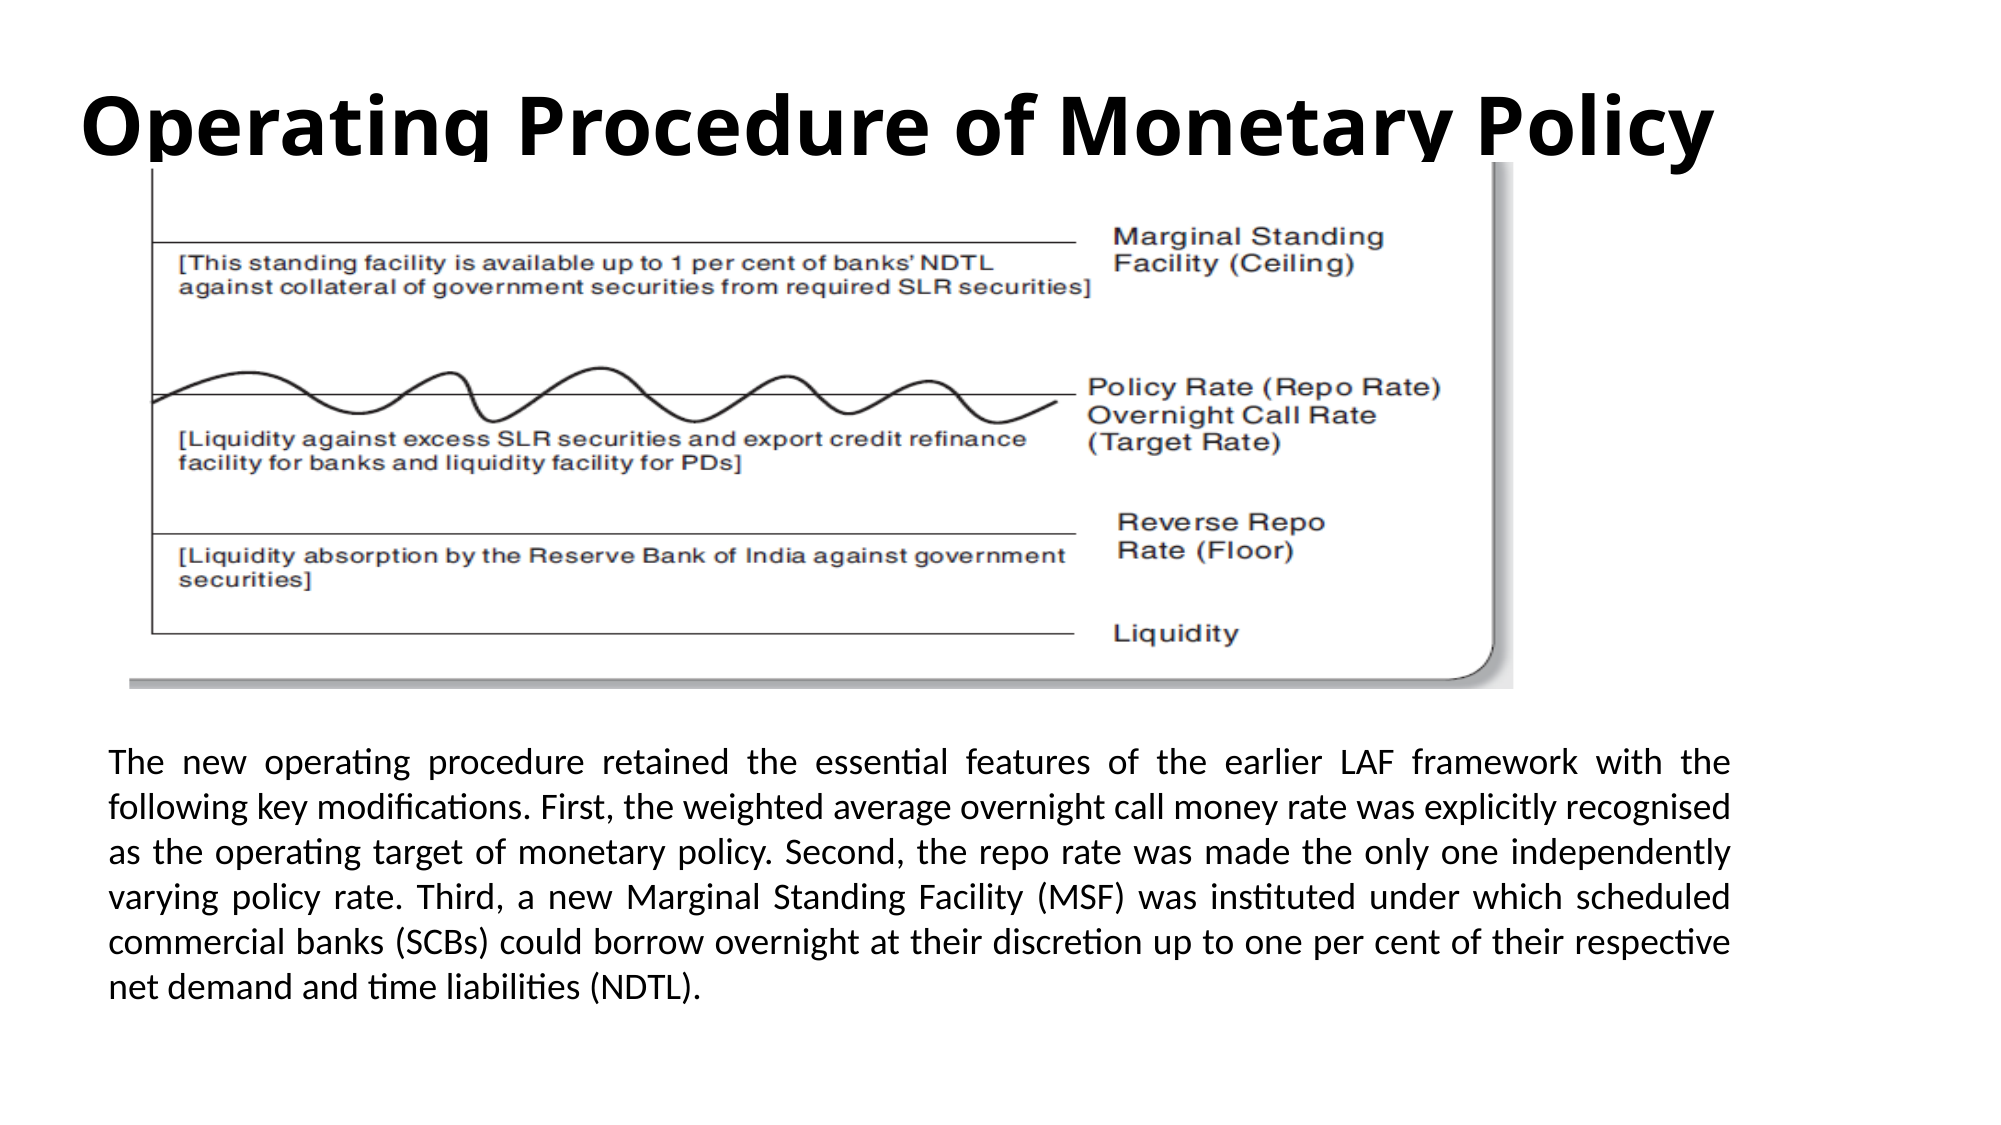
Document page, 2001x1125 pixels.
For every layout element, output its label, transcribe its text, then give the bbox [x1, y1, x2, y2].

text_box The new operating procedure retained the essential features of the earlier LAF framework with the following key modifications. First, the weighted average overnight call money rate was explicitly recognised as the operating target of monetary policy. Second, the repo rate was made the only one independently varying policy rate. Third, a new Marginal Standing Facility (MSF) was instituted under which scheduled commercial banks (SCBs) could borrow overnight at their discretion up to one per cent of their respective net demand and time liabilities (NDTL). [93, 729, 1748, 1015]
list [129, 162, 1734, 730]
title Operating Procedure of Monetary Policy [64, 35, 1799, 223]
